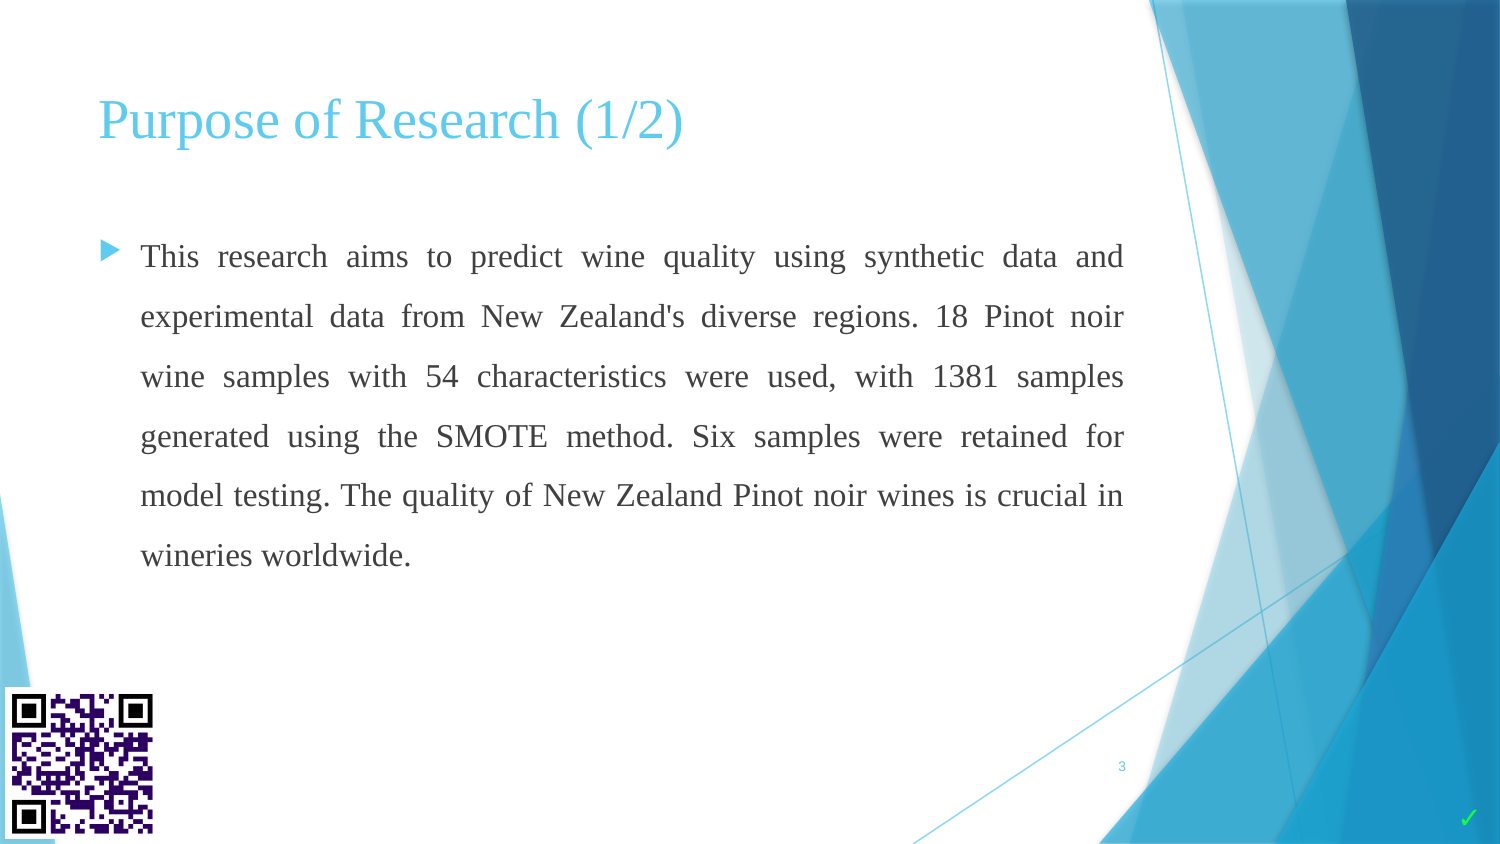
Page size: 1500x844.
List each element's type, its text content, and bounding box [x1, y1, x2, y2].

list This research aims to predict wine quality using synthetic data and experimental data from New Zealand's diverse regions. 18 Pinot noir wine samples with 54 characteristics were used, with 1381 samples generated using the SMOTE method. Six samples were retained for model testing. The quality of New Zealand Pinot noir wines is crucial in wineries worldwide. [83, 207, 1141, 744]
picture [5, 686, 158, 840]
text_box ✓ [1442, 792, 1500, 843]
title Purpose of Research (1/2) [83, 75, 1141, 164]
slide_number 3 [1056, 743, 1141, 789]
